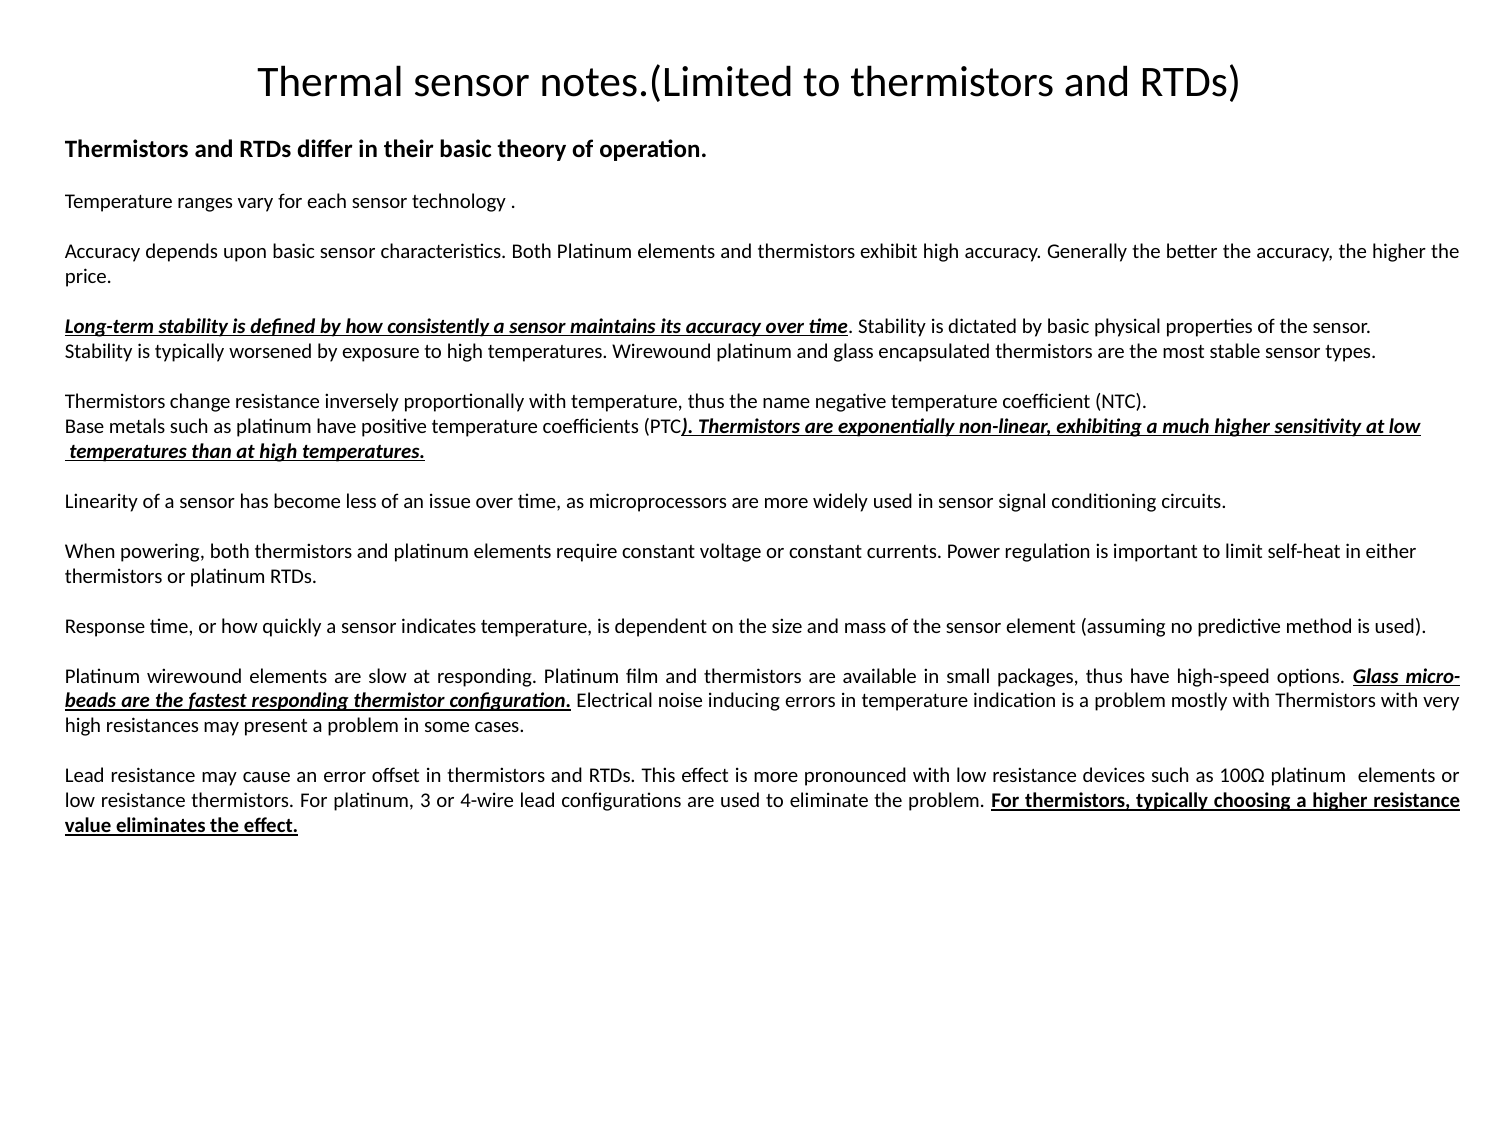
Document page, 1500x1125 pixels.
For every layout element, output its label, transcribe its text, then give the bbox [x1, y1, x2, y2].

title Thermal sensor notes.(Limited to thermistors and RTDs) [75, 45, 1425, 113]
text_box Thermistors and RTDs differ in their basic theory of operation. Temperature ranges vary for each sensor technology . Accuracy depends upon basic sensor characteristics. Both Platinum elements and thermistors exhibit high accuracy. Generally the better the accuracy, the higher the price. Long-term stability is defined by how consistently a sensor maintains its accuracy over time. Stability is dictated by basic physical properties of the sensor. Stability is typically worsened by exposure to high temperatures. Wirewound platinum and glass encapsulated thermistors are the most stable sensor types. Thermistors change resistance inversely proportionally with temperature, thus the name negative temperature coefficient (NTC). Base metals such as platinum have positive temperature coefficients (PTC). Thermistors are exponentially non-linear, exhibiting a much higher sensitivity at low temperatures than at high temperatures. Linearity of a sensor has become less of an issue over time, as microprocessors are more widely used in sensor signal conditioning circuits. When powering, both thermistors and platinum elements require constant voltage or constant currents. Power regulation is important to limit self-heat in either thermistors or platinum RTDs. Response time, or how quickly a sensor indicates temperature, is dependent on the size and mass of the sensor element (assuming no predictive method is used). Platinum wirewound elements are slow at responding. Platinum film and thermistors are available in small packages, thus have high-speed options. Glass micro-beads are the fastest responding thermistor configuration. Electrical noise inducing errors in temperature indication is a problem mostly with Thermistors with very high resistances may present a problem in some cases. Lead resistance may cause an error offset in thermistors and RTDs. This effect is more pronounced with low resistance devices such as 100Ω platinum elements or low resistance thermistors. For platinum, 3 or 4-wire lead configurations are used to eliminate the problem. For thermistors, typically choosing a higher resistance value eliminates the effect. [49, 125, 1475, 845]
